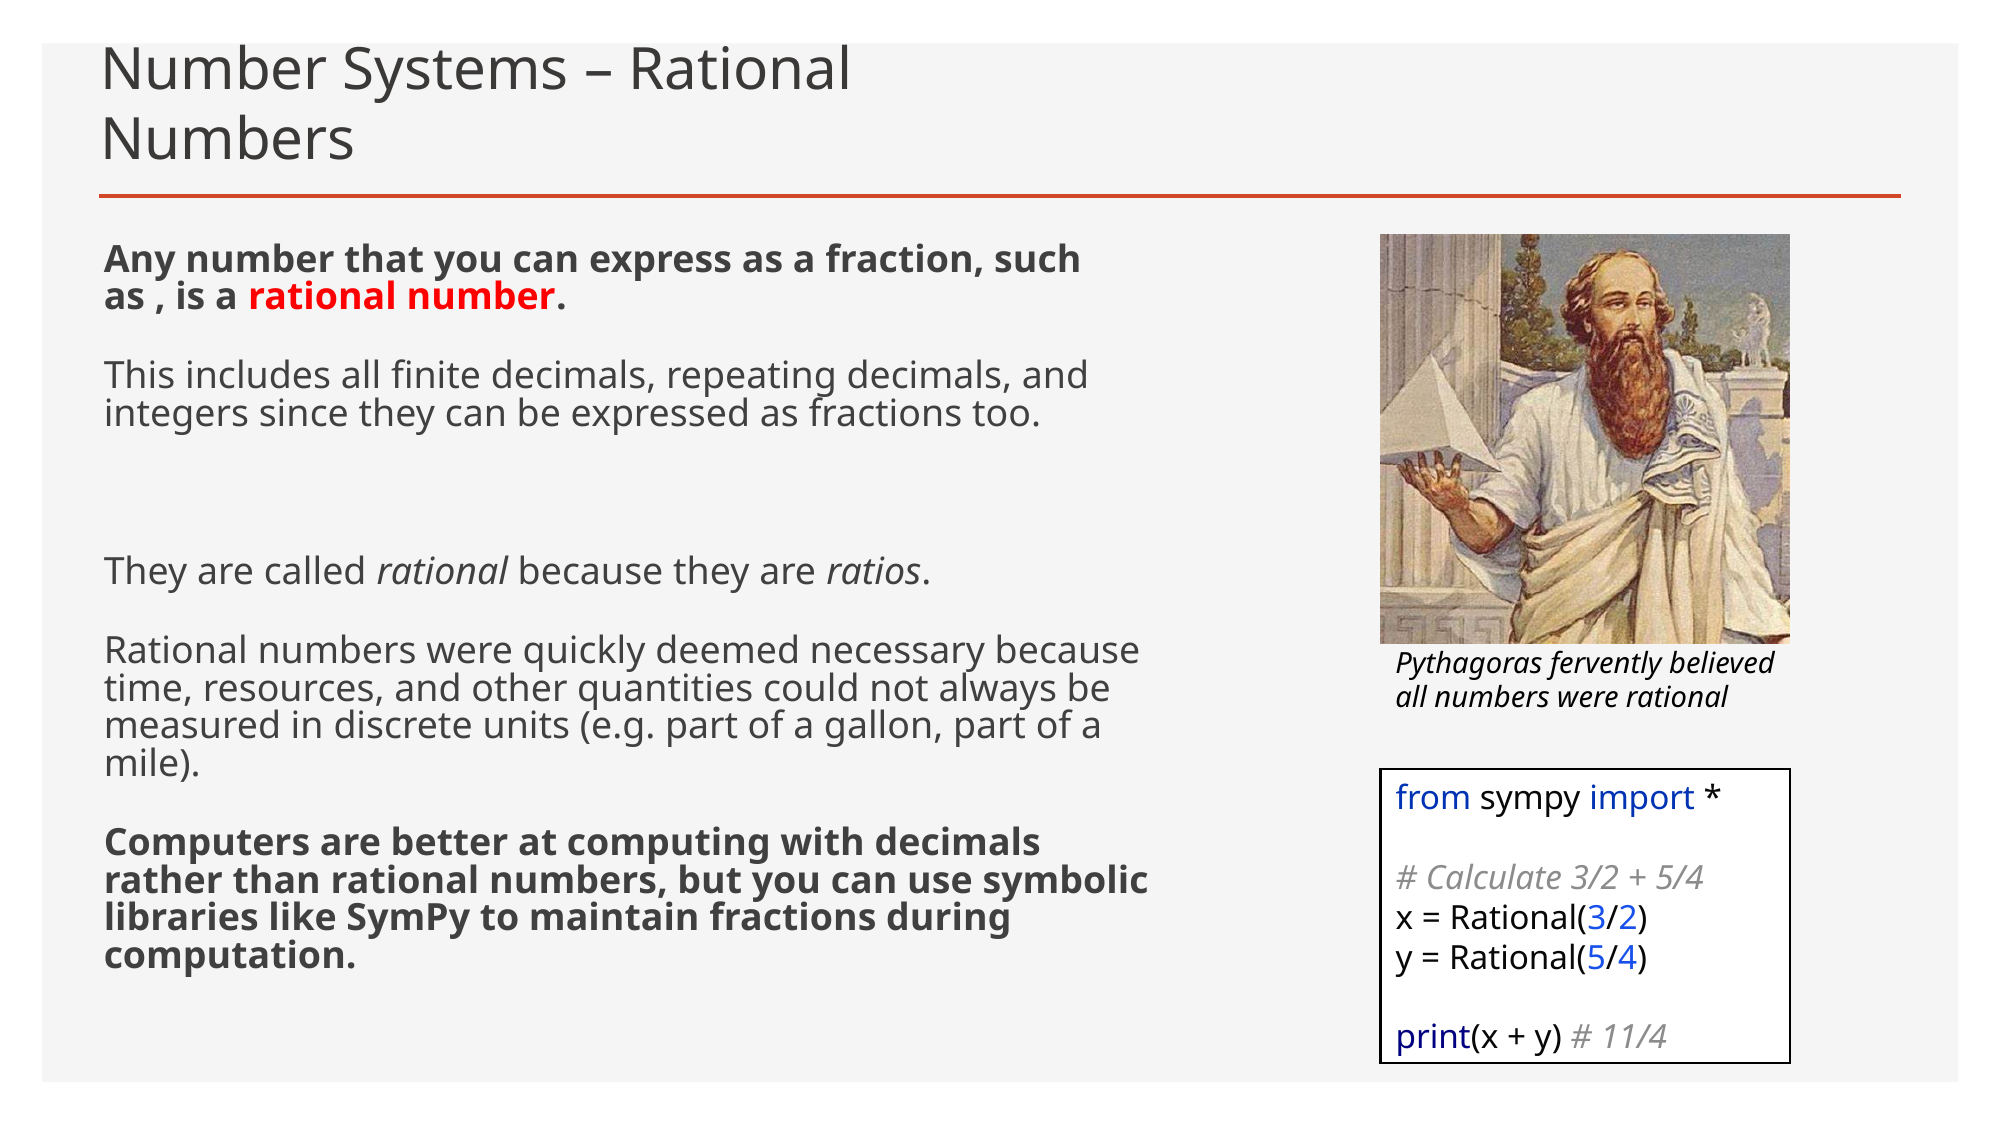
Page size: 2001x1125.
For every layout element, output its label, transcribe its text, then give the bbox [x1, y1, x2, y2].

picture [1380, 234, 1790, 644]
text_box from sympy import * # Calculate 3/2 + 5/4 x = Rational(3/2) y = Rational(5/4) print(x + y) # 11/4 [1379, 768, 1791, 1064]
title Number Systems – Rational Numbers [85, 73, 1089, 179]
text_box Pythagoras fervently believed all numbers were rational [1380, 636, 1806, 722]
